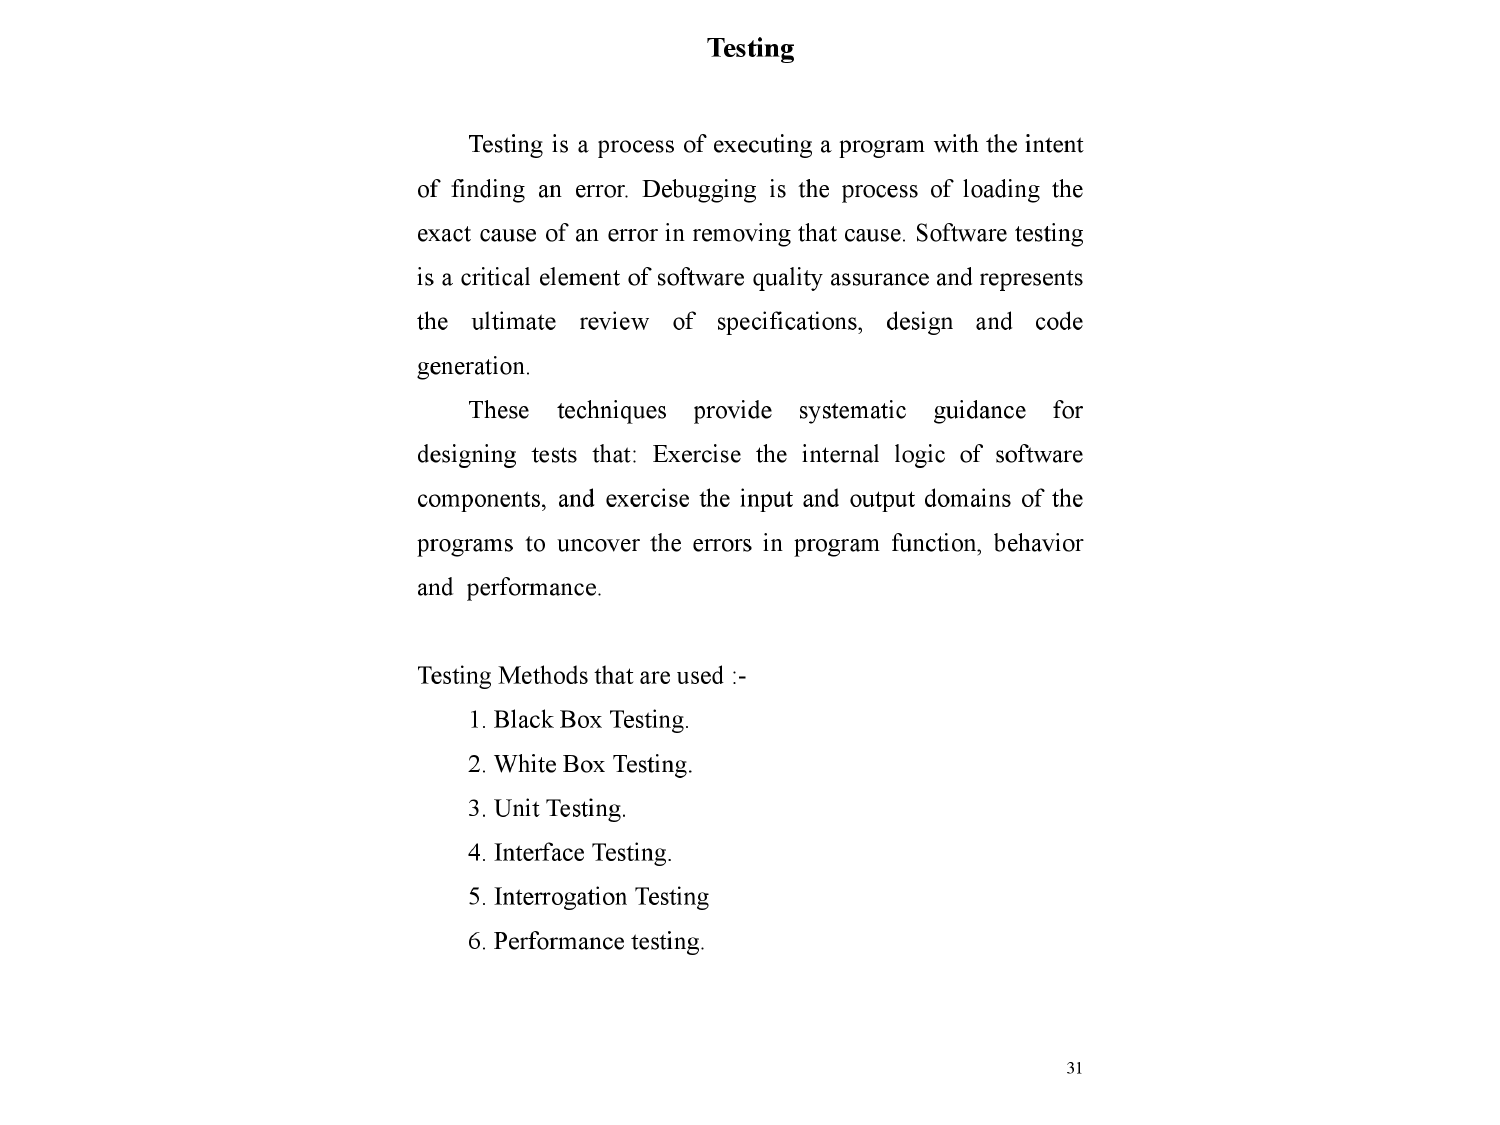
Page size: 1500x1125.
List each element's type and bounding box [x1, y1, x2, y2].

picture [313, 0, 1186, 1125]
